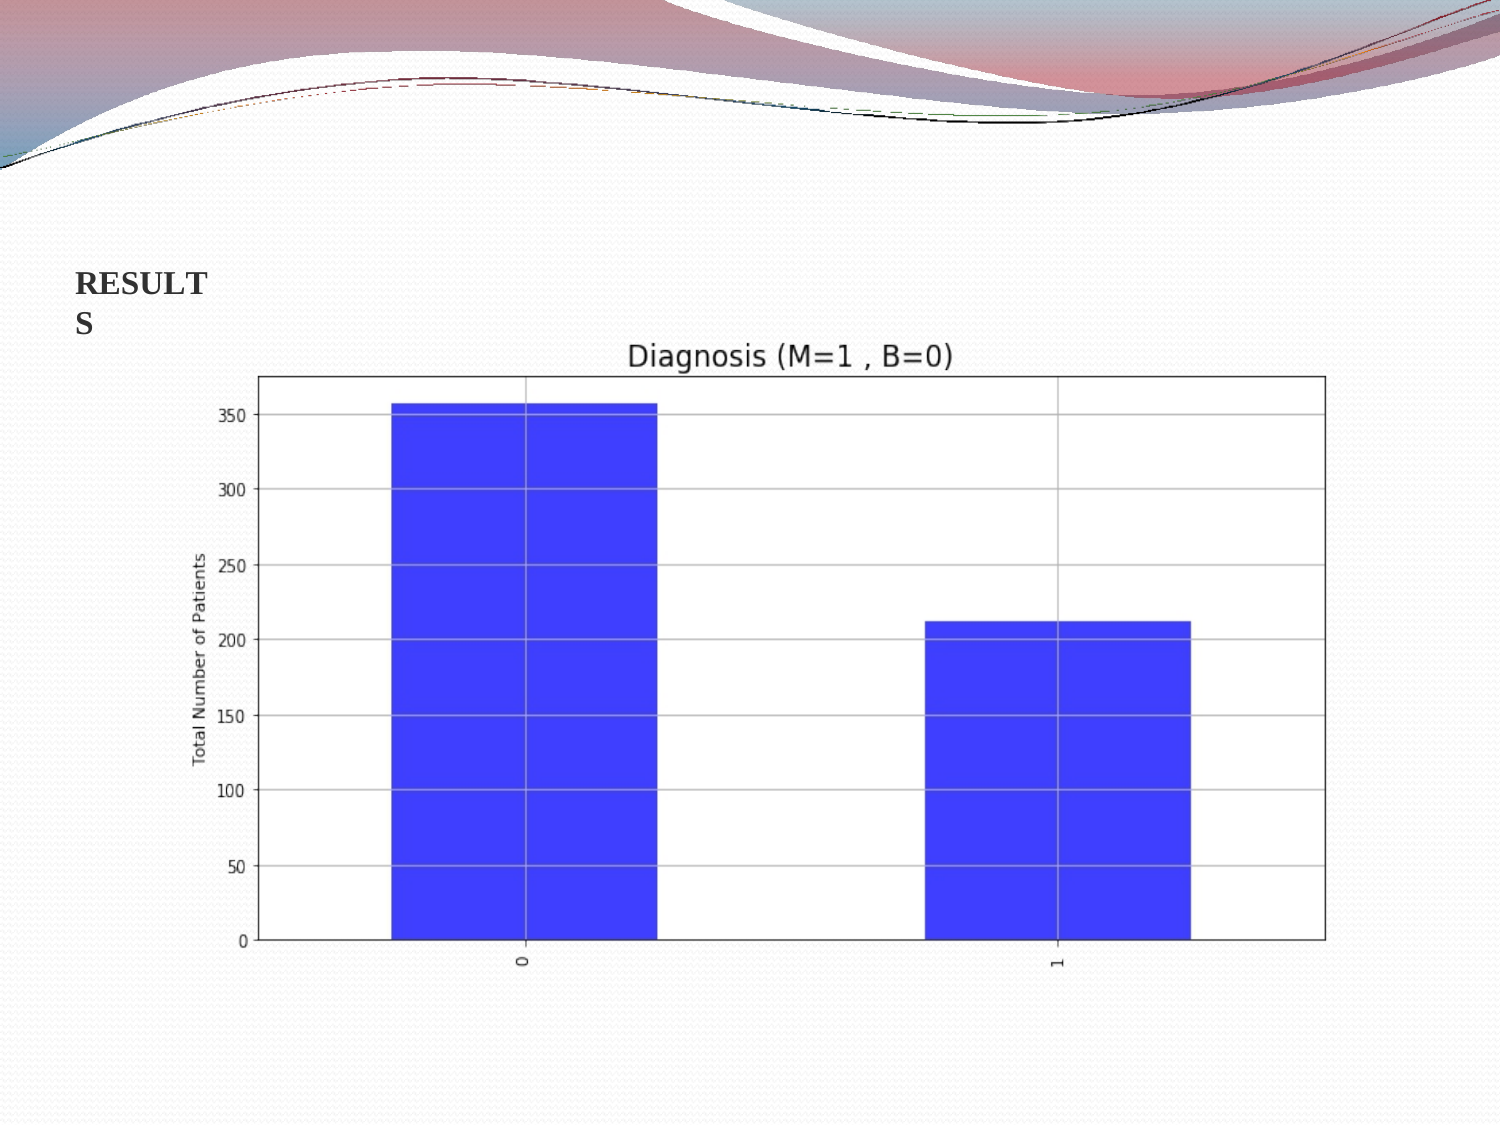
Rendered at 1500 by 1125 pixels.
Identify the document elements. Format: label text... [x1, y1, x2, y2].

picture [0, 0, 1500, 1125]
text_box RESULTS [72, 258, 226, 341]
text_box [183, 331, 1341, 976]
